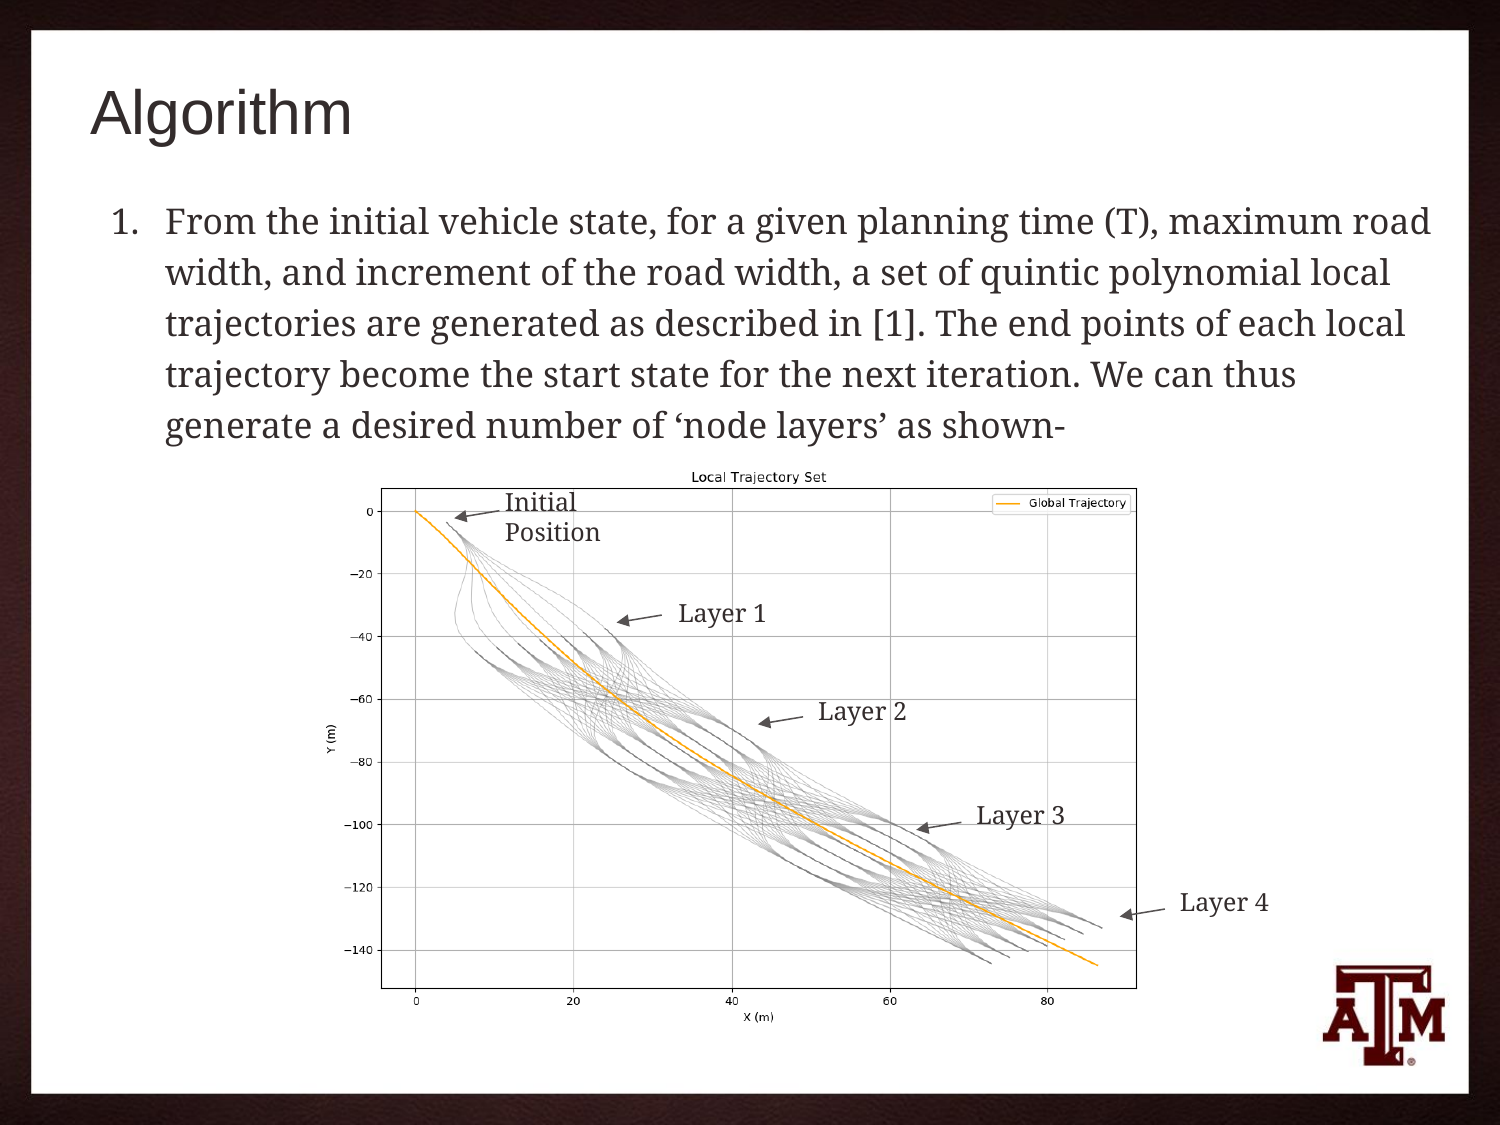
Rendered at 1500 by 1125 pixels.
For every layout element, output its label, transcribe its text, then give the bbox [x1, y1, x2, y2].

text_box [1119, 908, 1166, 917]
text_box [453, 510, 500, 519]
text_box Layer 4 [1190, 871, 1339, 928]
picture [0, 0, 1500, 1125]
title Algorithm [75, 36, 1425, 182]
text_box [757, 716, 804, 725]
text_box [915, 822, 962, 831]
list From the initial vehicle state, for a given planning time (T), maximum road width, and increment of the road width, a set of quintic polynomial local trajectories are generated as described in [1]. The end points of each local trajectory become the start state for the next iteration. We can thus generate a desired number of ‘node layers’ as shown- [75, 182, 1452, 1039]
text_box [616, 614, 662, 623]
